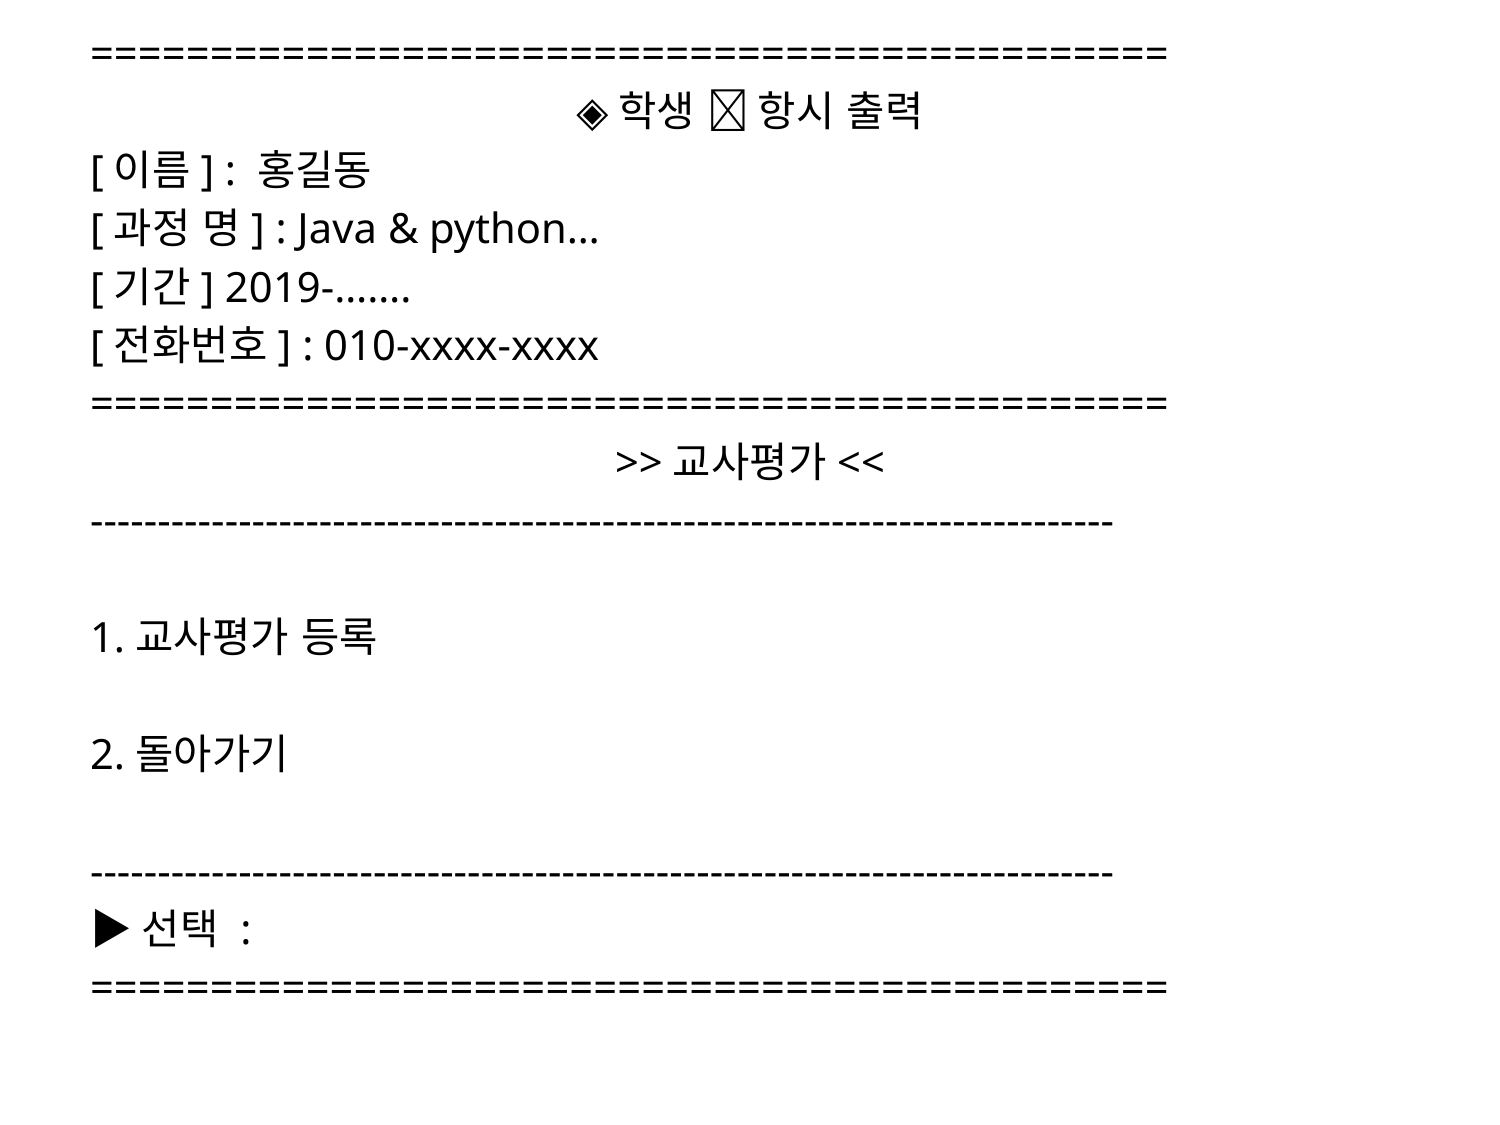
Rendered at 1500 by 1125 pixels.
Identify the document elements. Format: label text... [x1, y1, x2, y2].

list ============================================= ◈학생  항시 출력 [이름] : 홍길동 [과정 명] : Java & python… [기간] 2019-……. [전화번호] : 010-xxxx-xxxx ============================================= >>교사평가<< ---------------------------------------------------------------------------- 1.교사평가 등록 2.돌아가기 ---------------------------------------------------------------------------- ▶선택 : ============================================= [75, 19, 1425, 1071]
